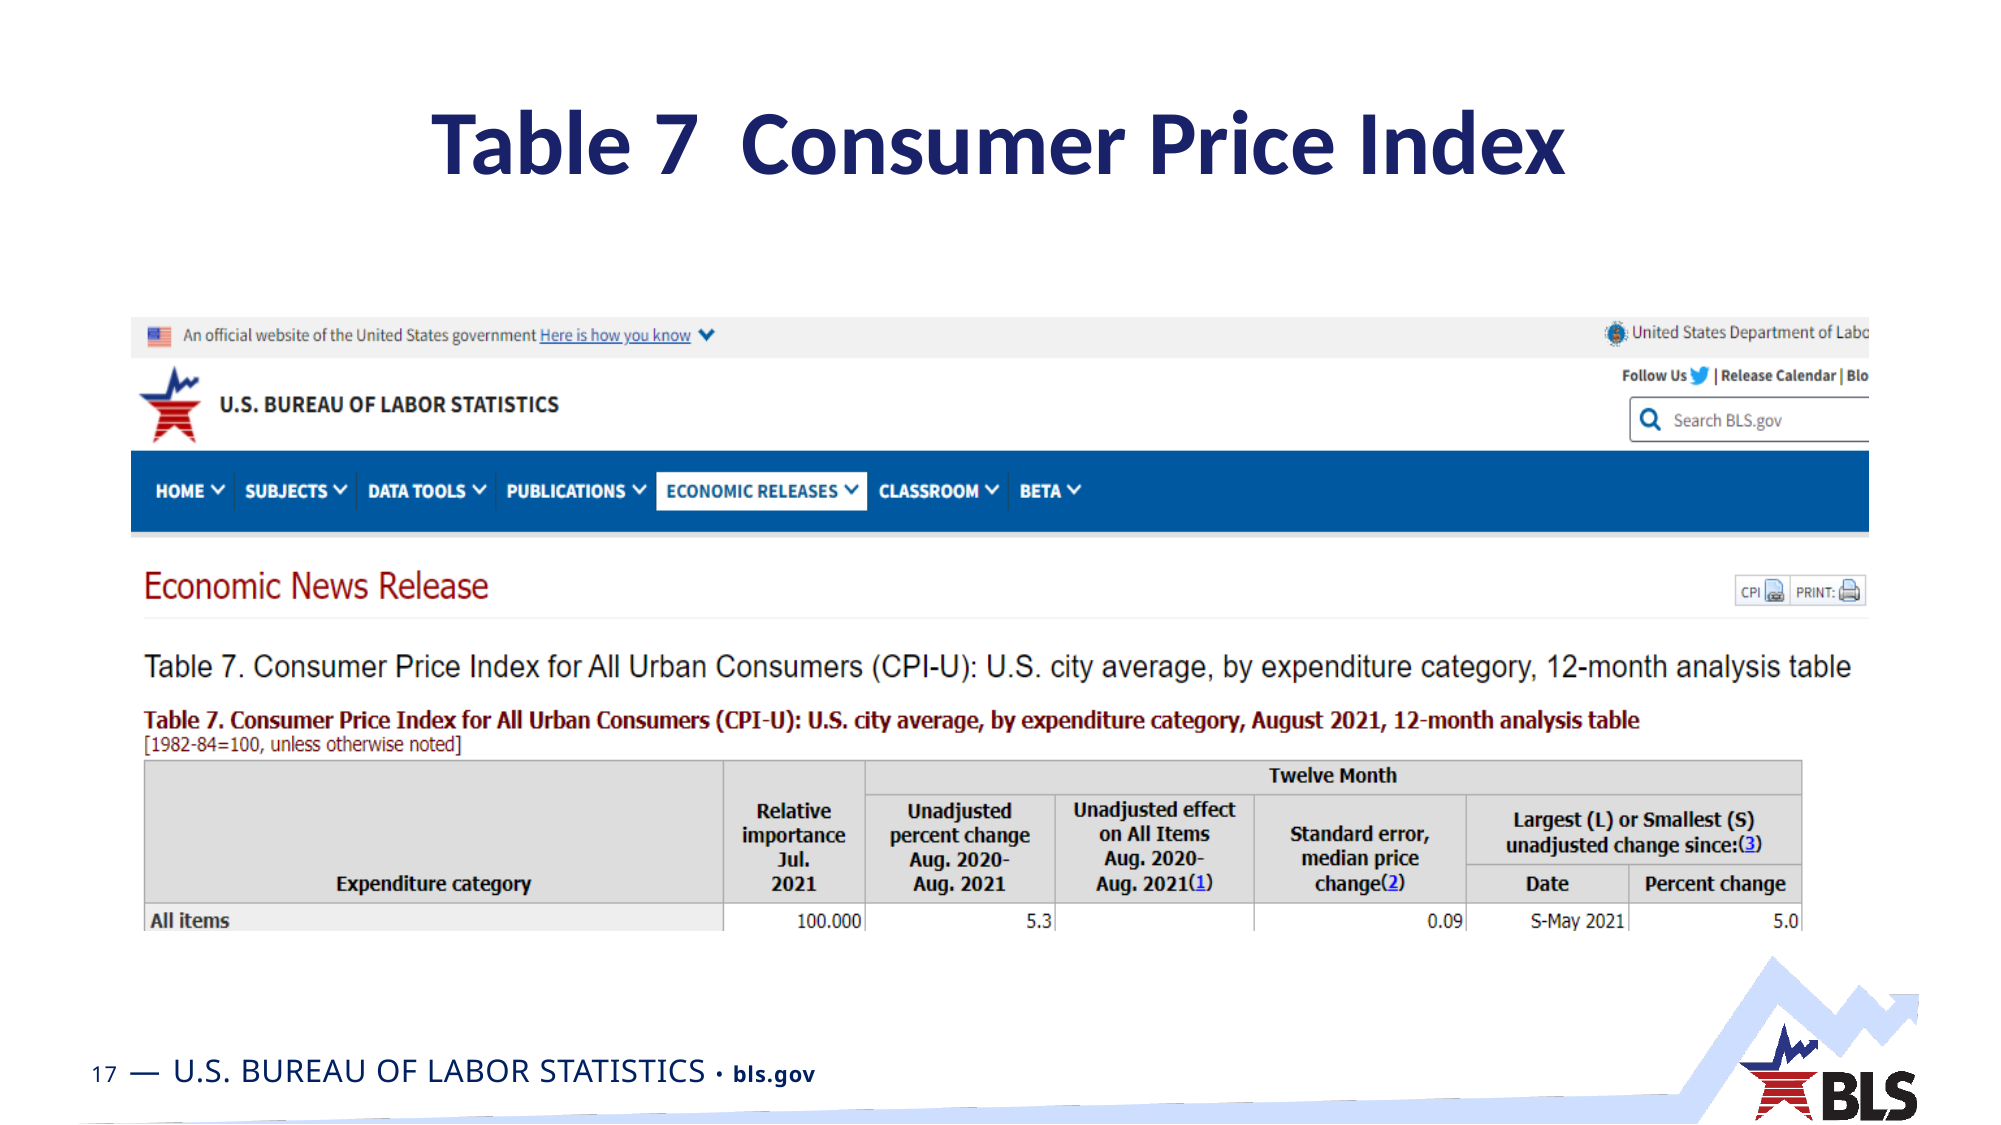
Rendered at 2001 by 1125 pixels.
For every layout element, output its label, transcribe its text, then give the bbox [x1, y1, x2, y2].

title Table 7 Consumer Price Index [80, 74, 1919, 208]
picture [79, 956, 1919, 1124]
picture [131, 317, 1869, 932]
